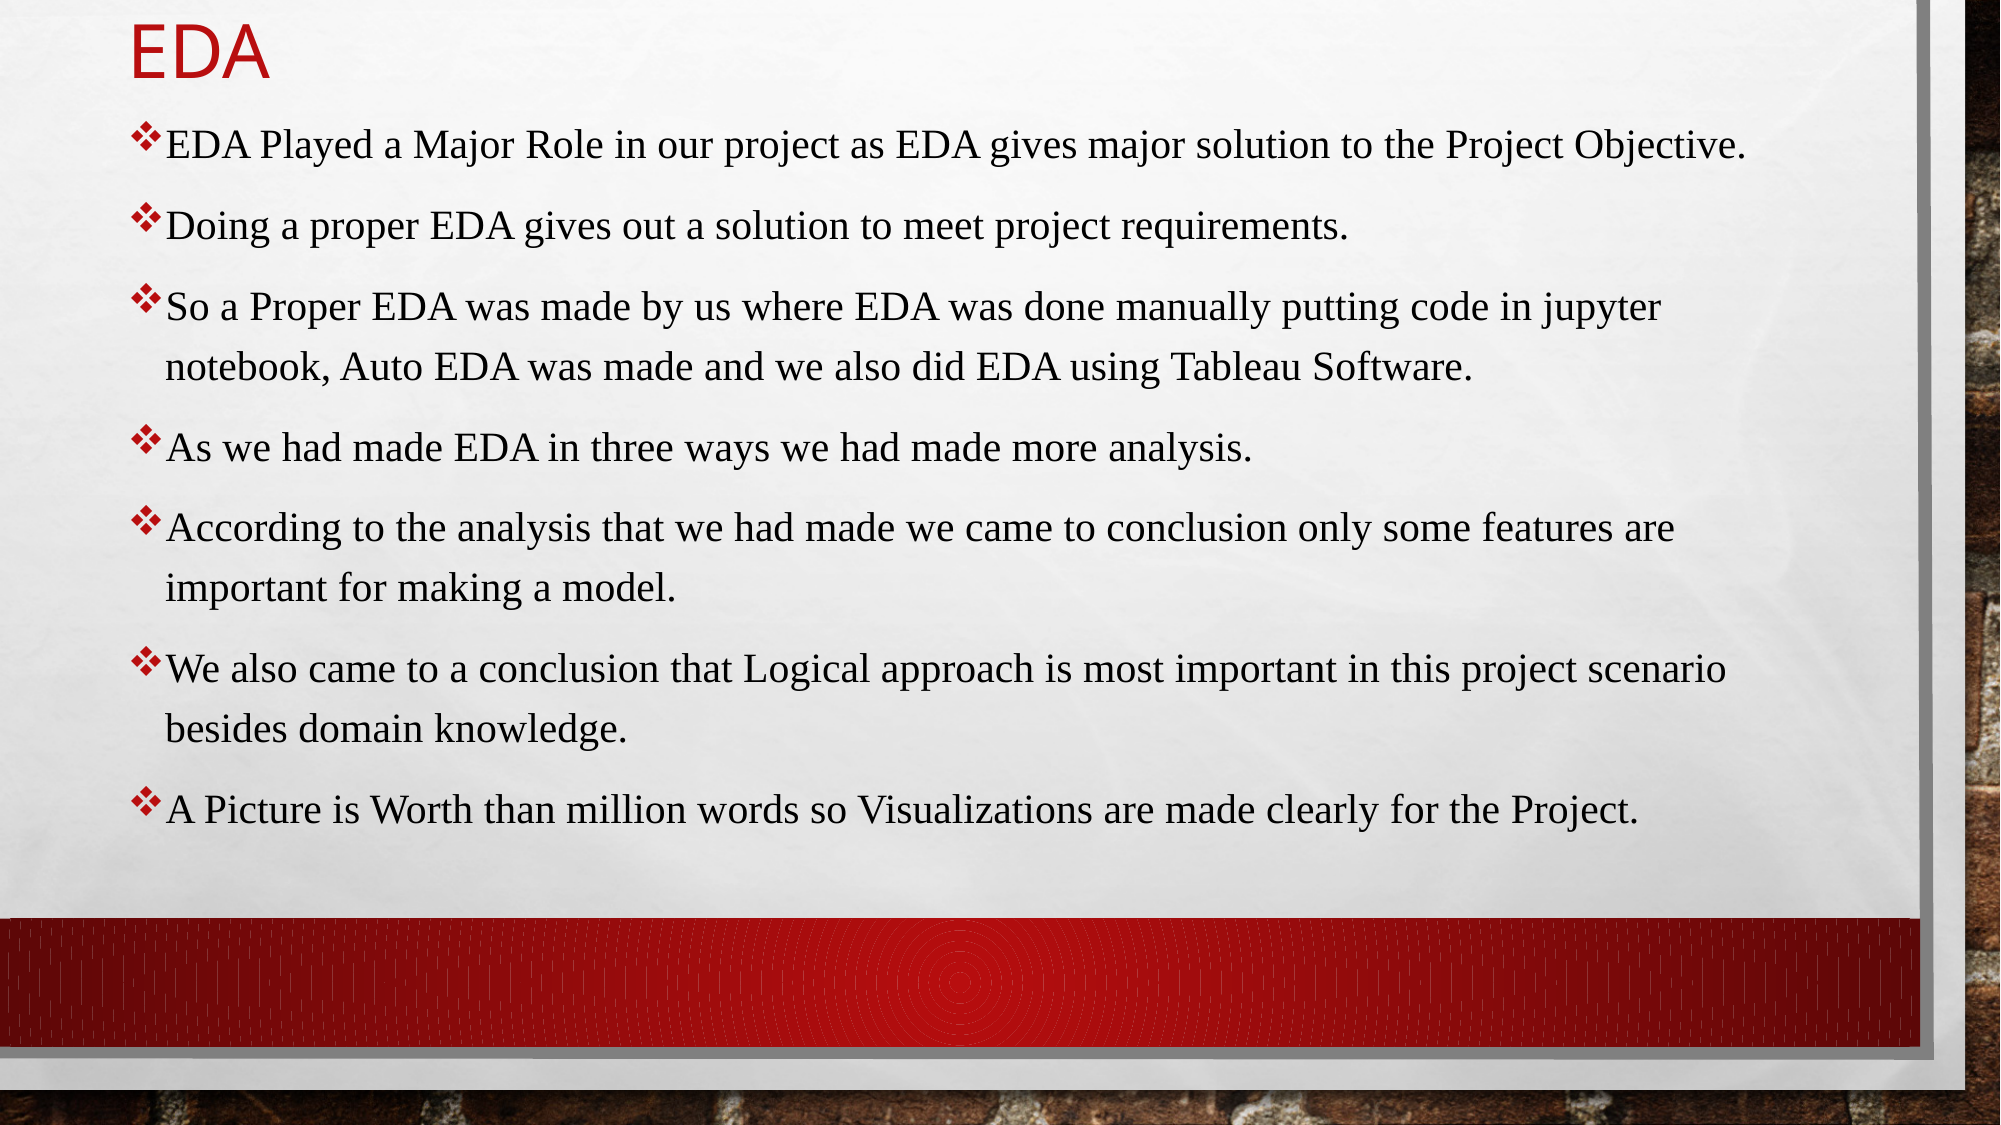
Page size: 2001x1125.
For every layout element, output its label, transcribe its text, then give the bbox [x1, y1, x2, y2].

picture [0, 0, 2000, 1125]
title EDA [112, 0, 1818, 109]
list EDA played a Major Role in our project as EDA gives major solution to the Project Objective. Doing a proper EDA gives out a solution to meet project requirements. So a Proper EDA was made by us where EDA was done manually putting code in jupyter notebook, Auto EDA was made and we also did EDA using Tableau Software. As we had made EDA in three ways we had made more analysis. According to the analysis that we had made we came to conclusion only some features are important for making a model. We also came to a conclusion that Logical approach is most important in this project scenario besides domain knowledge. A Picture is Worth than million words so Visualizations are made clearly for the Project. [112, 138, 1818, 882]
